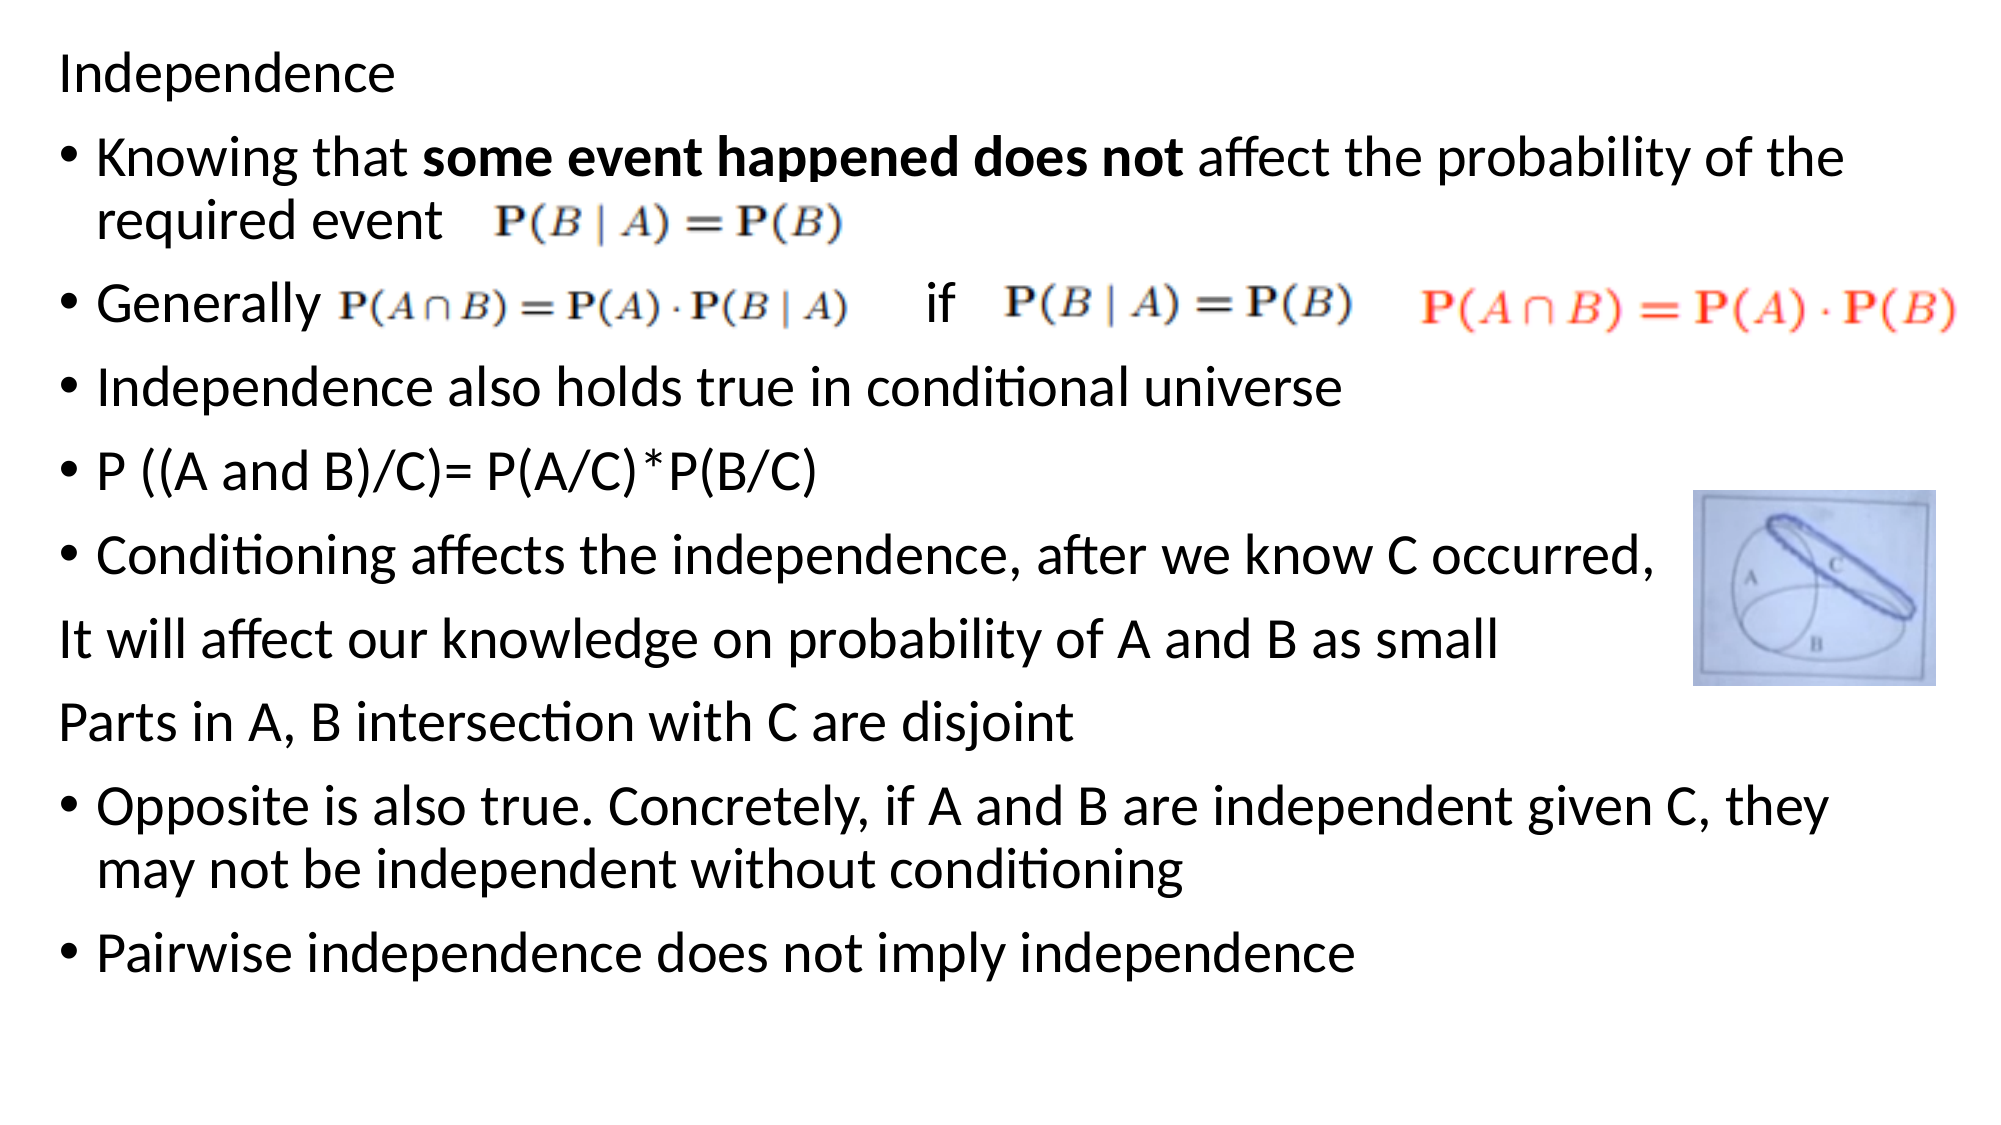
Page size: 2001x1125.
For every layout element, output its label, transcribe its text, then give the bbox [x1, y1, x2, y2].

picture [476, 182, 859, 261]
list Independence Knowing that some event happened does not affect the probability of the required event Generally if Independence also holds true in conditional universe P ((A and B)/C)= P(A/C)*P(B/C) Conditioning affects the independence, after we know C occurred, It will affect our knowledge on probability of A and B as small Parts in A, B intersection with C are disjoint Opposite is also true. Concretely, if A and B are independent given C, they may not be independent without conditioning Pairwise independence does not imply independence [43, 34, 1948, 1080]
picture [1693, 490, 1936, 686]
picture [1412, 268, 1969, 342]
picture [986, 262, 1369, 342]
picture [332, 265, 860, 342]
